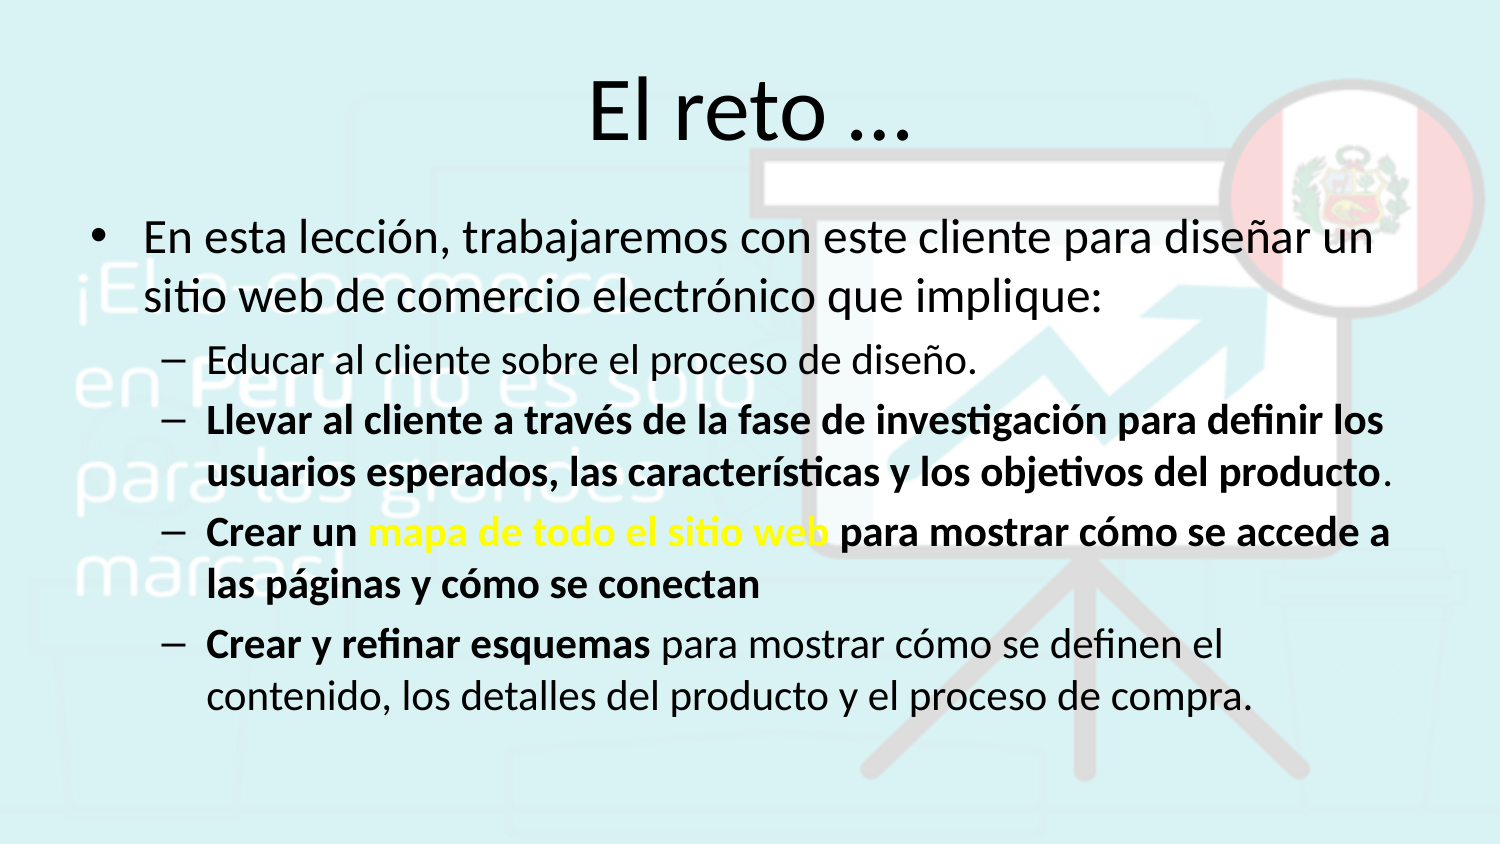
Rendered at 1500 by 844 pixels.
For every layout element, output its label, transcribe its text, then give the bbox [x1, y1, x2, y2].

title El reto … [75, 33, 1425, 175]
list En esta lección, trabajaremos con este cliente para diseñar un sitio web de comercio electrónico que implique: Educar al cliente sobre el proceso de diseño. Llevar al cliente a través de la fase de investigación para definir los usuarios esperados, las características y los objetivos del producto. Crear un mapa de todo el sitio web para mostrar cómo se accede a las páginas y cómo se conectan Crear y refinar esquemas para mostrar cómo se definen el contenido, los detalles del producto y el proceso de compra. [75, 196, 1425, 754]
